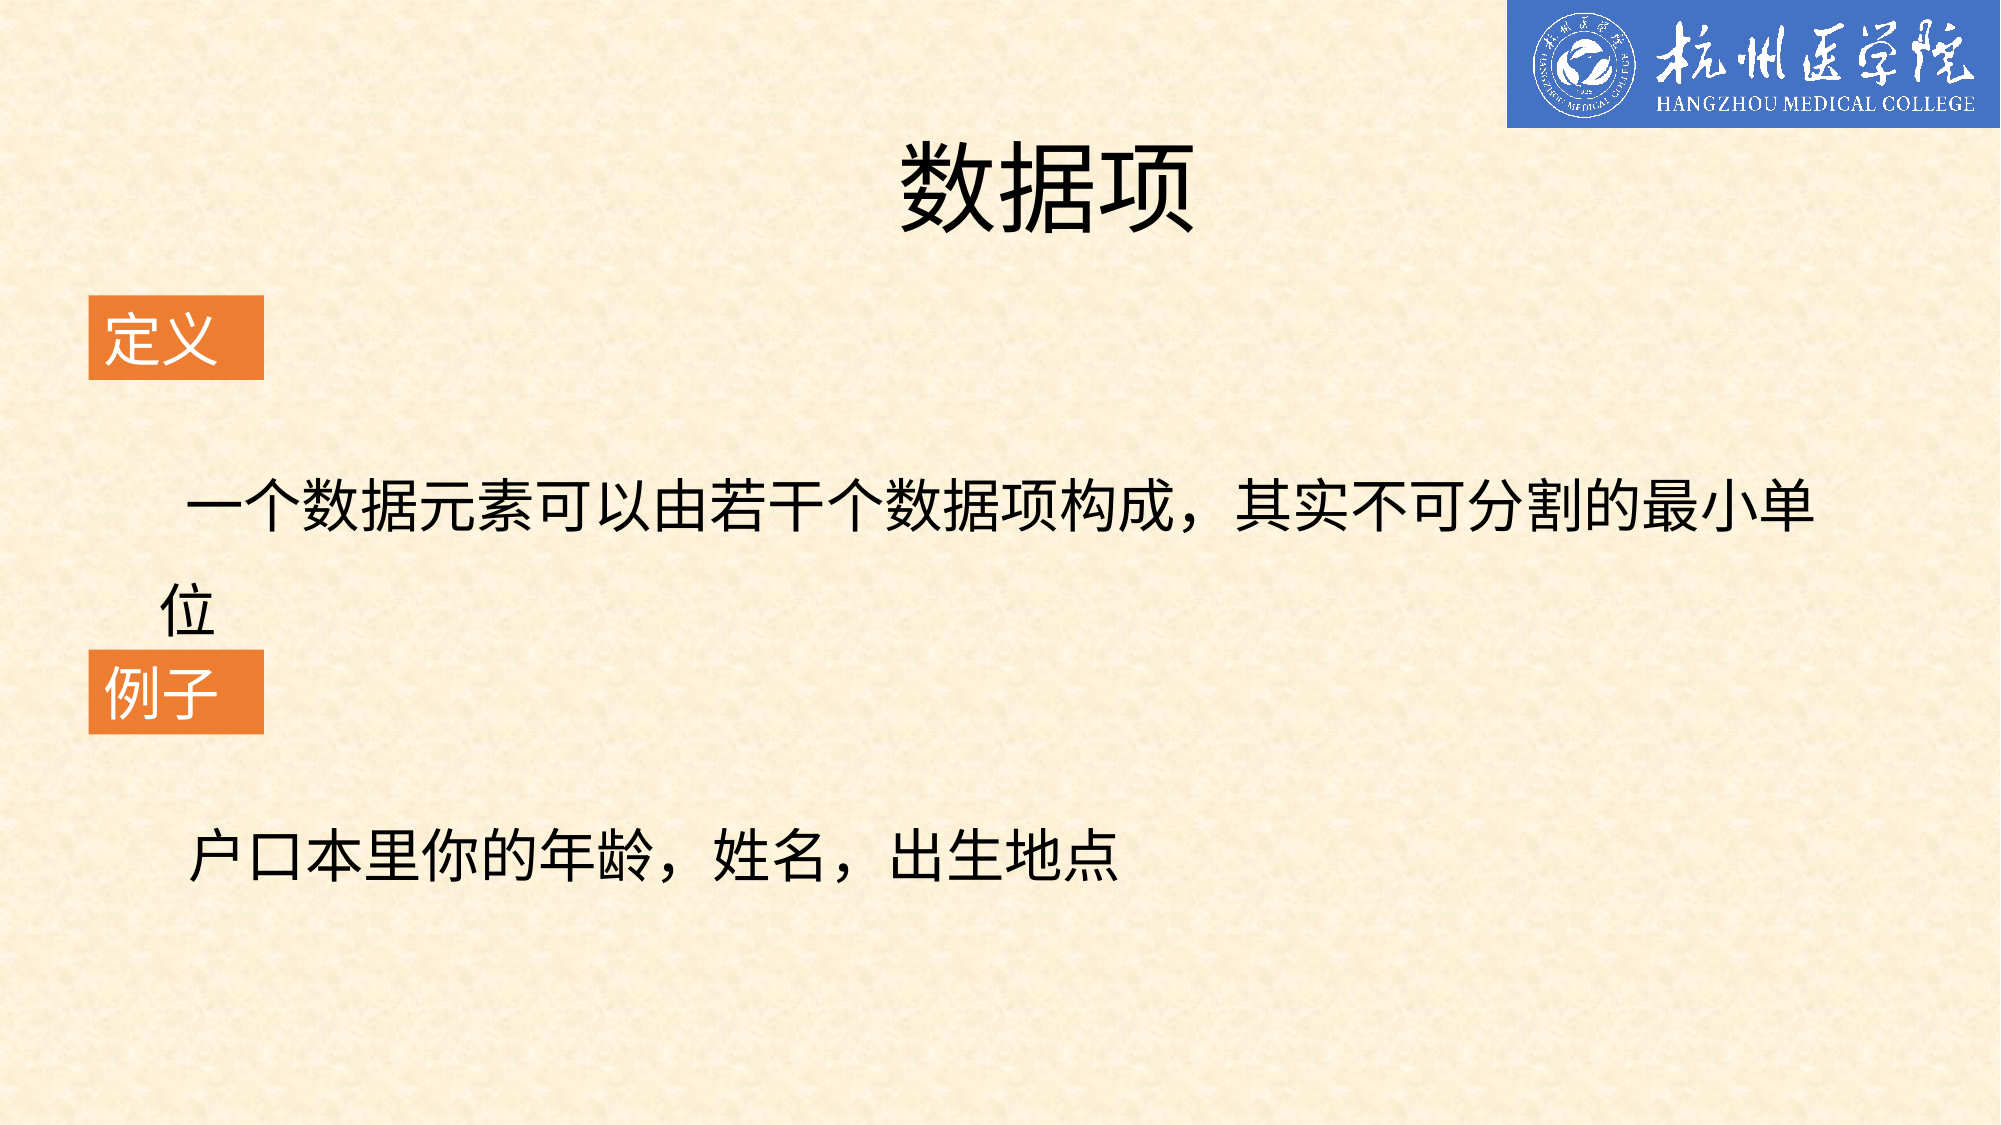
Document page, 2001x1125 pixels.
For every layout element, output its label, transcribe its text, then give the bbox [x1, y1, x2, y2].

text_box 户口本里你的年龄，姓名，出生地点 [173, 811, 1940, 967]
text_box 数据项 [413, 118, 1683, 253]
text_box 定义 [88, 295, 264, 380]
text_box 一个数据元素可以由若干个数据项构成，其实不可分割的最小单位 [143, 426, 1883, 651]
picture [0, 0, 2001, 1125]
text_box 例子 [88, 649, 264, 735]
